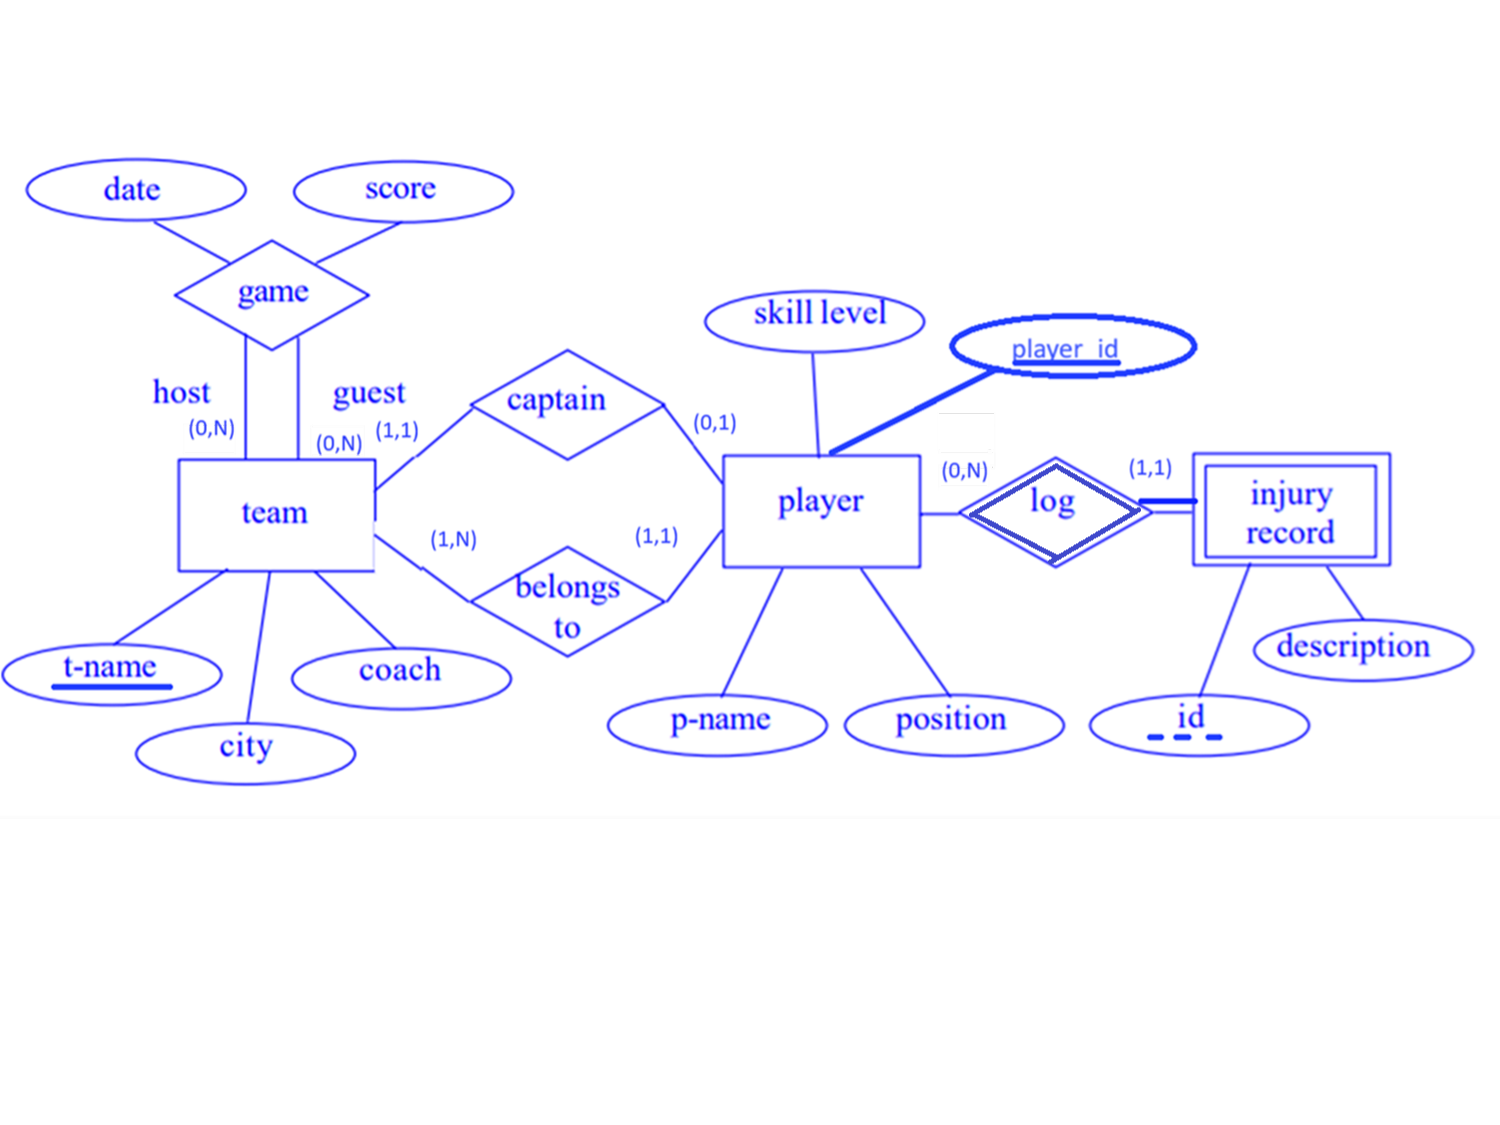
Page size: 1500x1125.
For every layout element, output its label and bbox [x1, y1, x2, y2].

picture [0, 129, 1500, 995]
